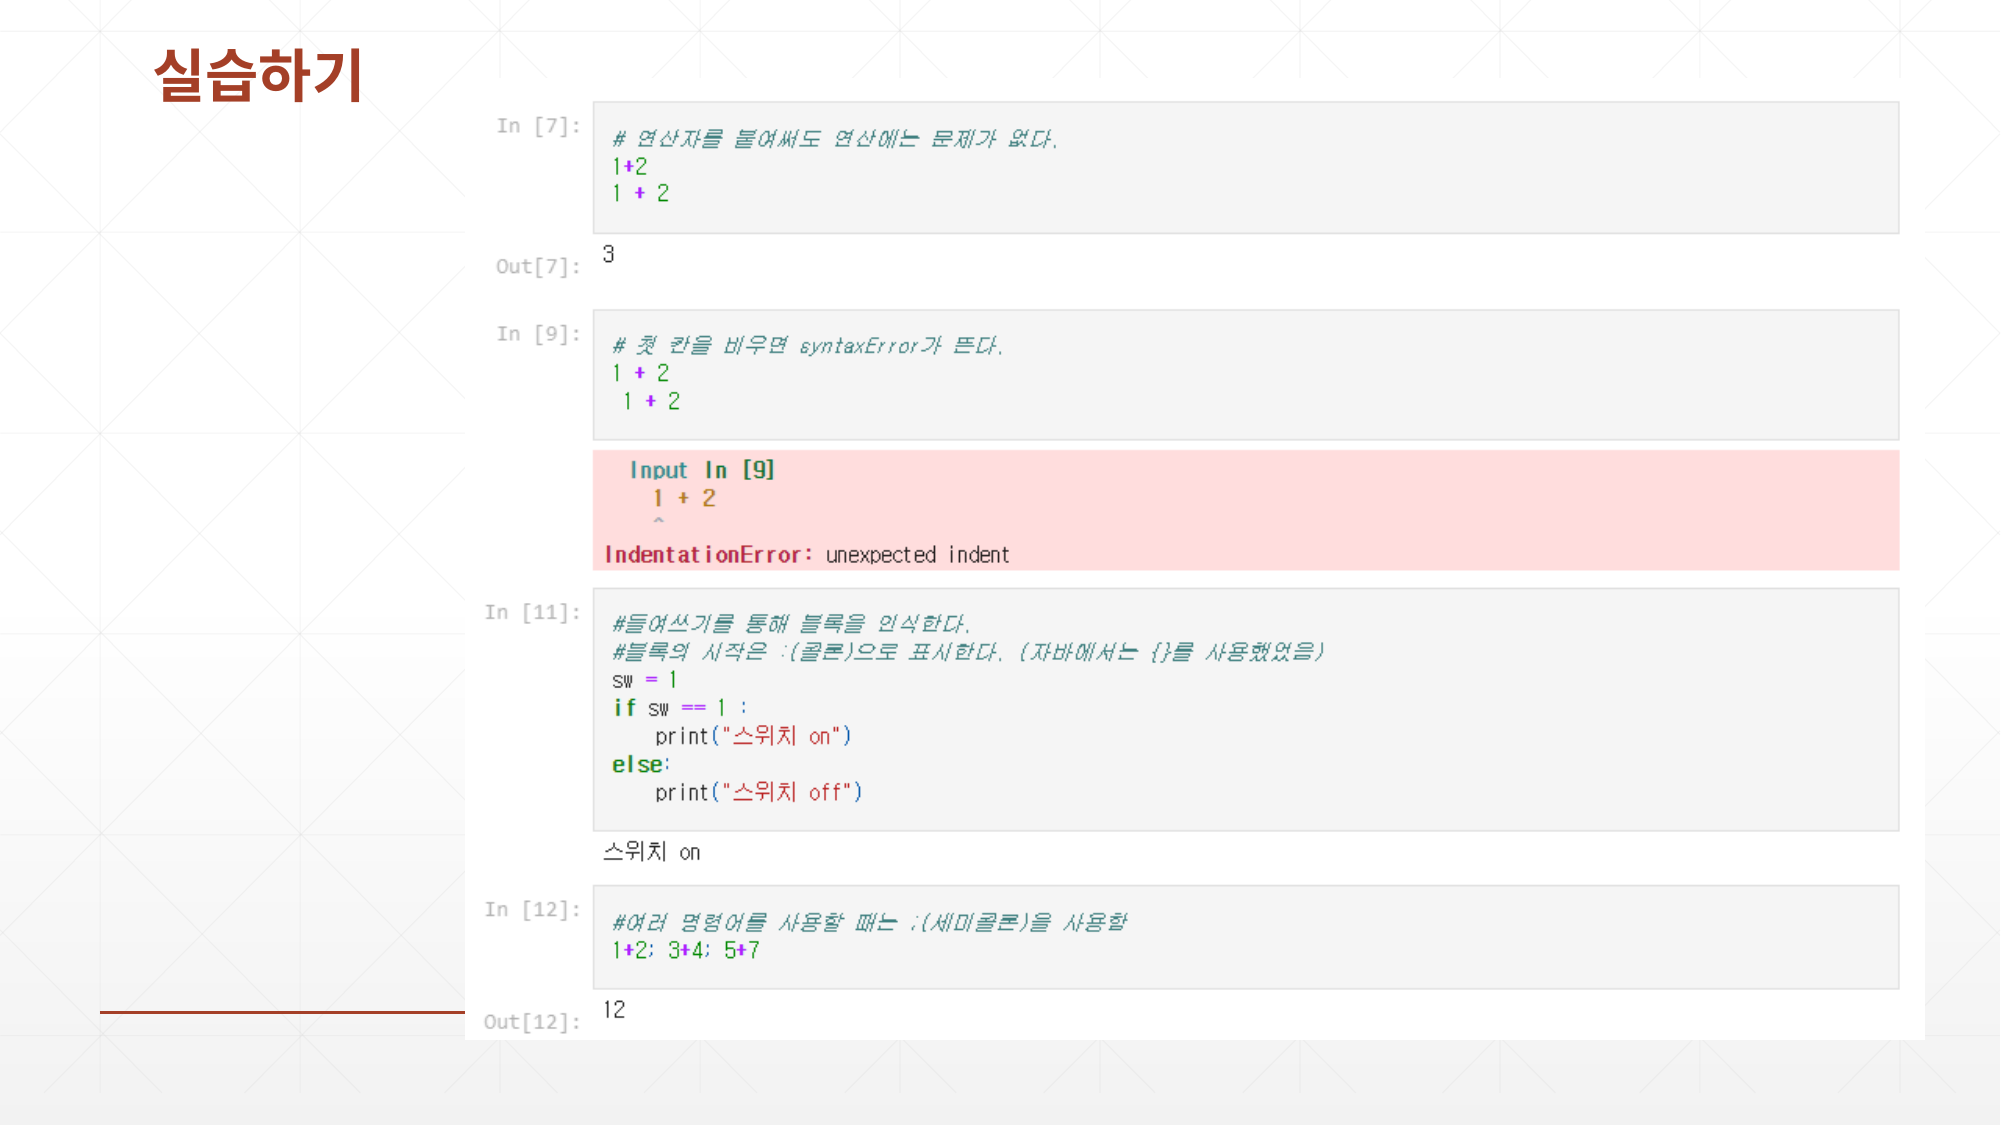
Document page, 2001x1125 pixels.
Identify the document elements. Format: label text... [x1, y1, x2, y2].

title 실습하기 [0, 39, 634, 118]
picture [464, 78, 1925, 1040]
